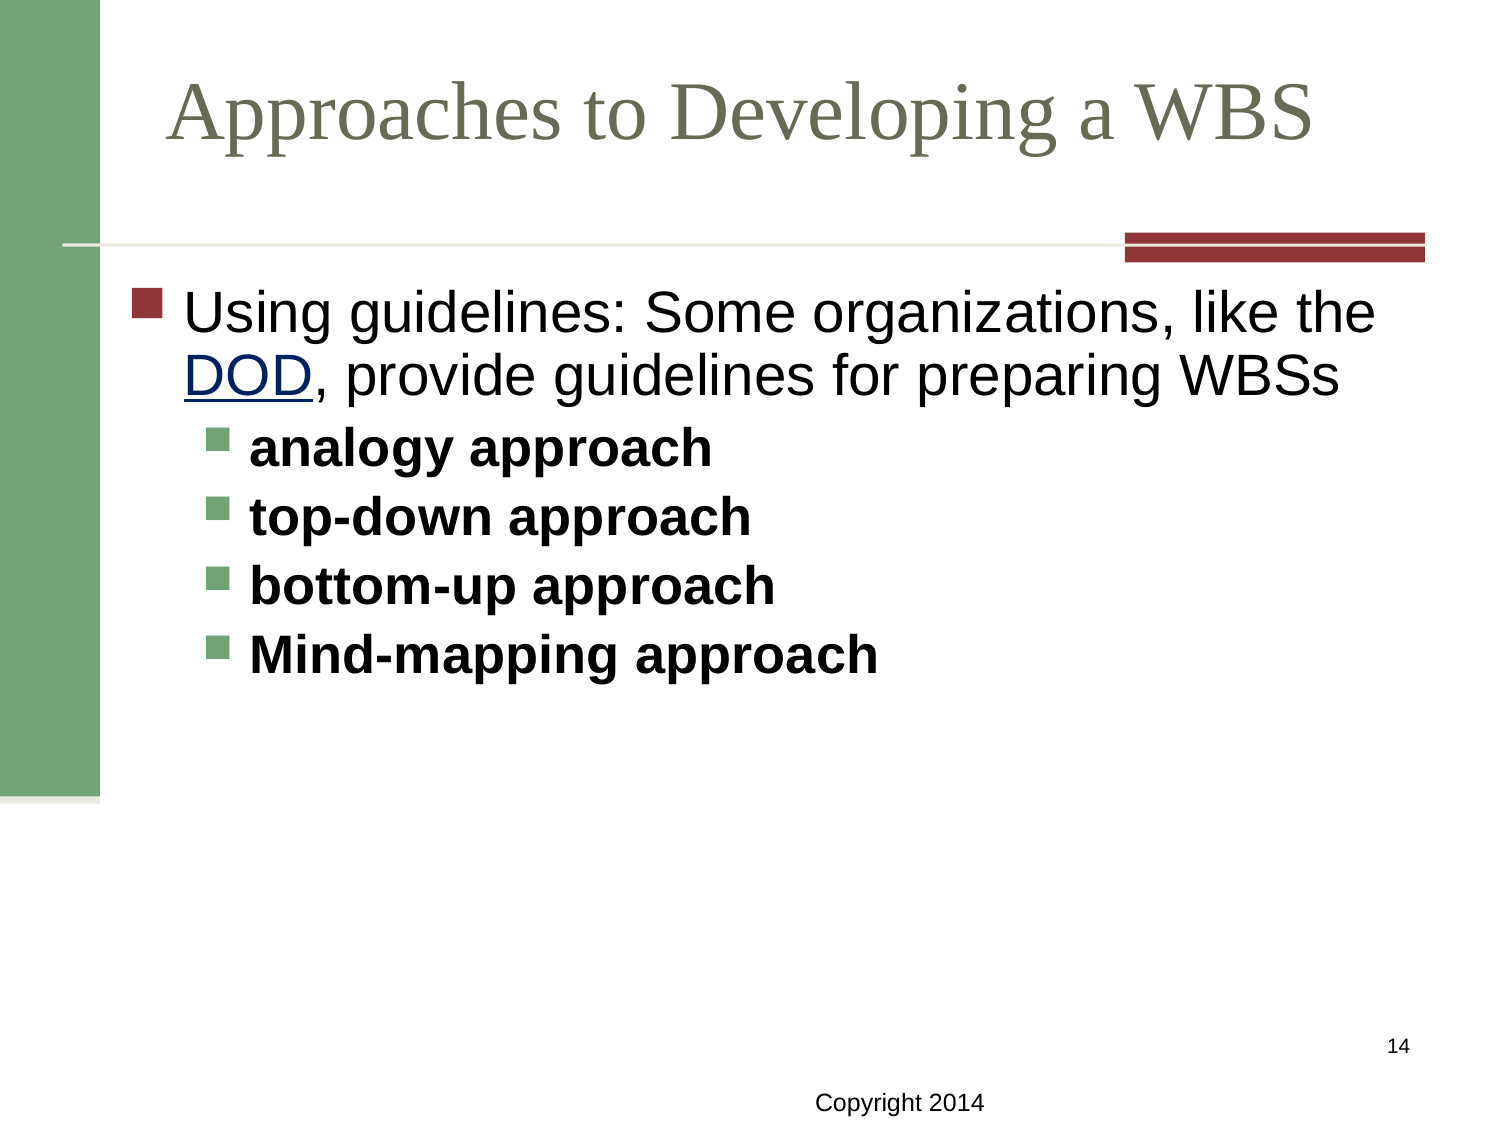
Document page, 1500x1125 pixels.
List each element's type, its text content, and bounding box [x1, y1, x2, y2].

list Using guidelines: Some organizations, like the DOD, provide guidelines for preparing WBSs analogy approach top-down approach bottom-up approach Mind-mapping approach [112, 275, 1500, 999]
slide_number 14 [1112, 1024, 1426, 1101]
title Approaches to Developing a WBS [150, 62, 1425, 150]
